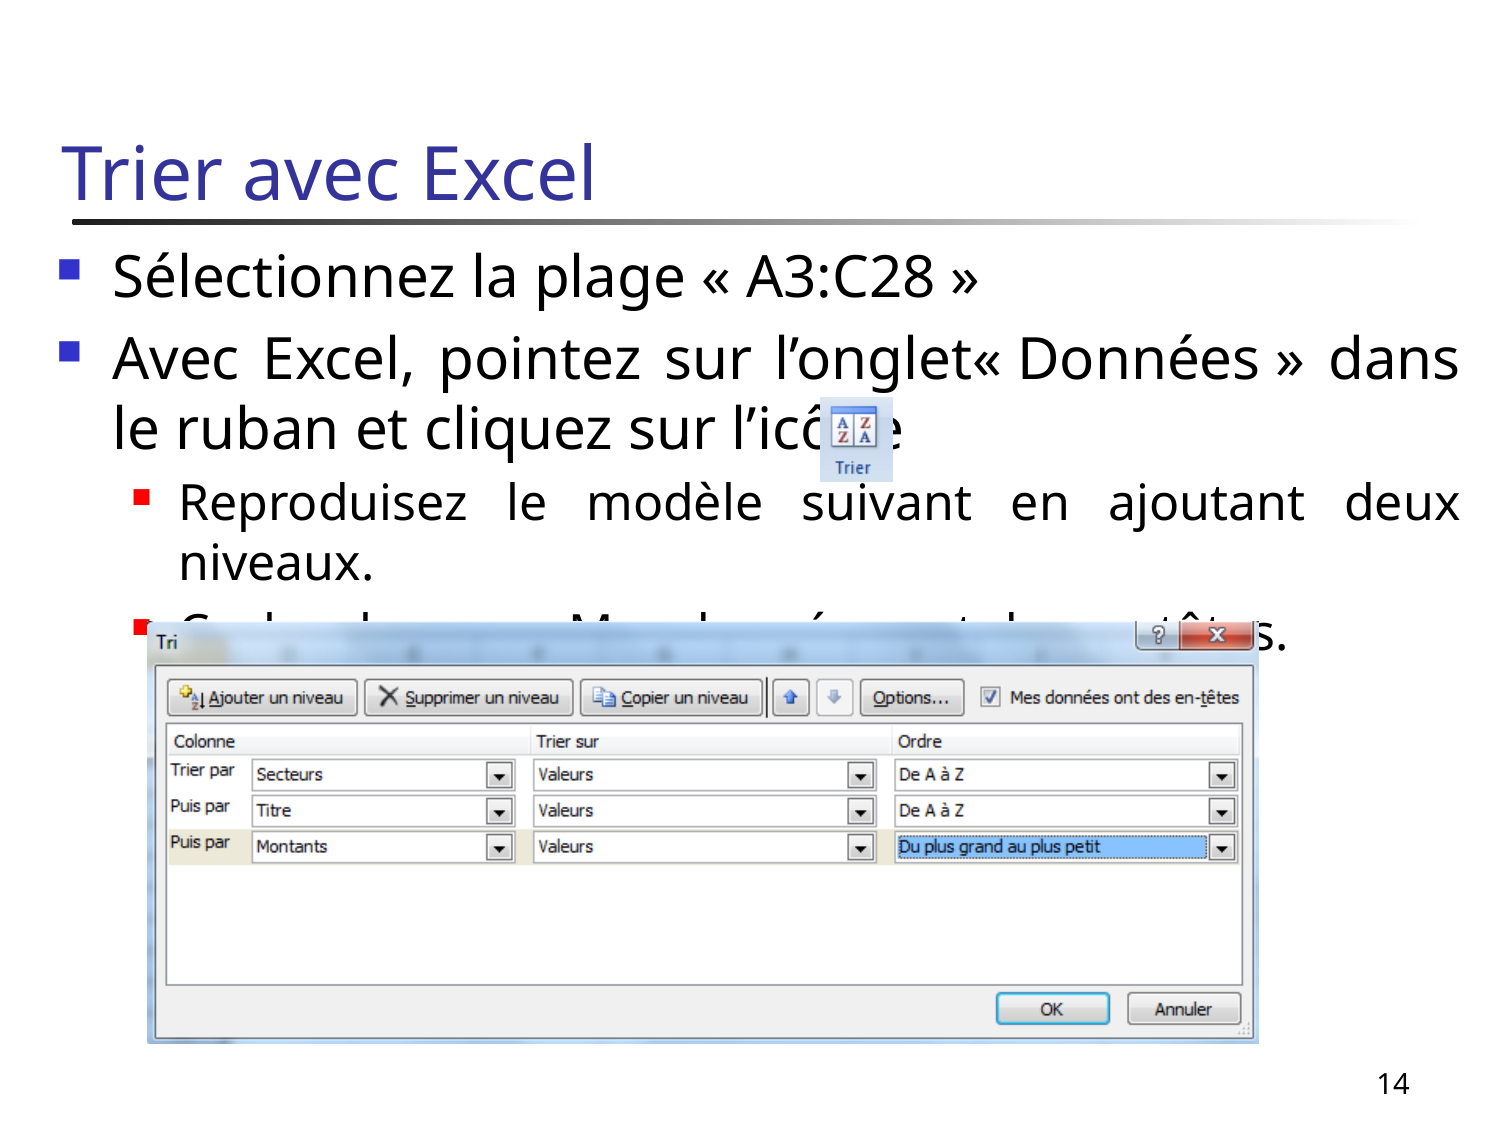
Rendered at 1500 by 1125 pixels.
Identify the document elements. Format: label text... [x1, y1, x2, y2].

list Sélectionnez la plage « A3:C28 » Avec Excel, pointez sur l’onglet« Données » dans le ruban et cliquez sur l’icône Reproduisez le modèle suivant en ajoutant deux niveaux. Cochez la case « Mes données ont des en-têtes. [41, 231, 1477, 1036]
slide_number 14 [1112, 1037, 1426, 1113]
picture [147, 621, 1259, 1044]
title Trier avec Excel [46, 34, 1292, 223]
picture [820, 396, 893, 482]
